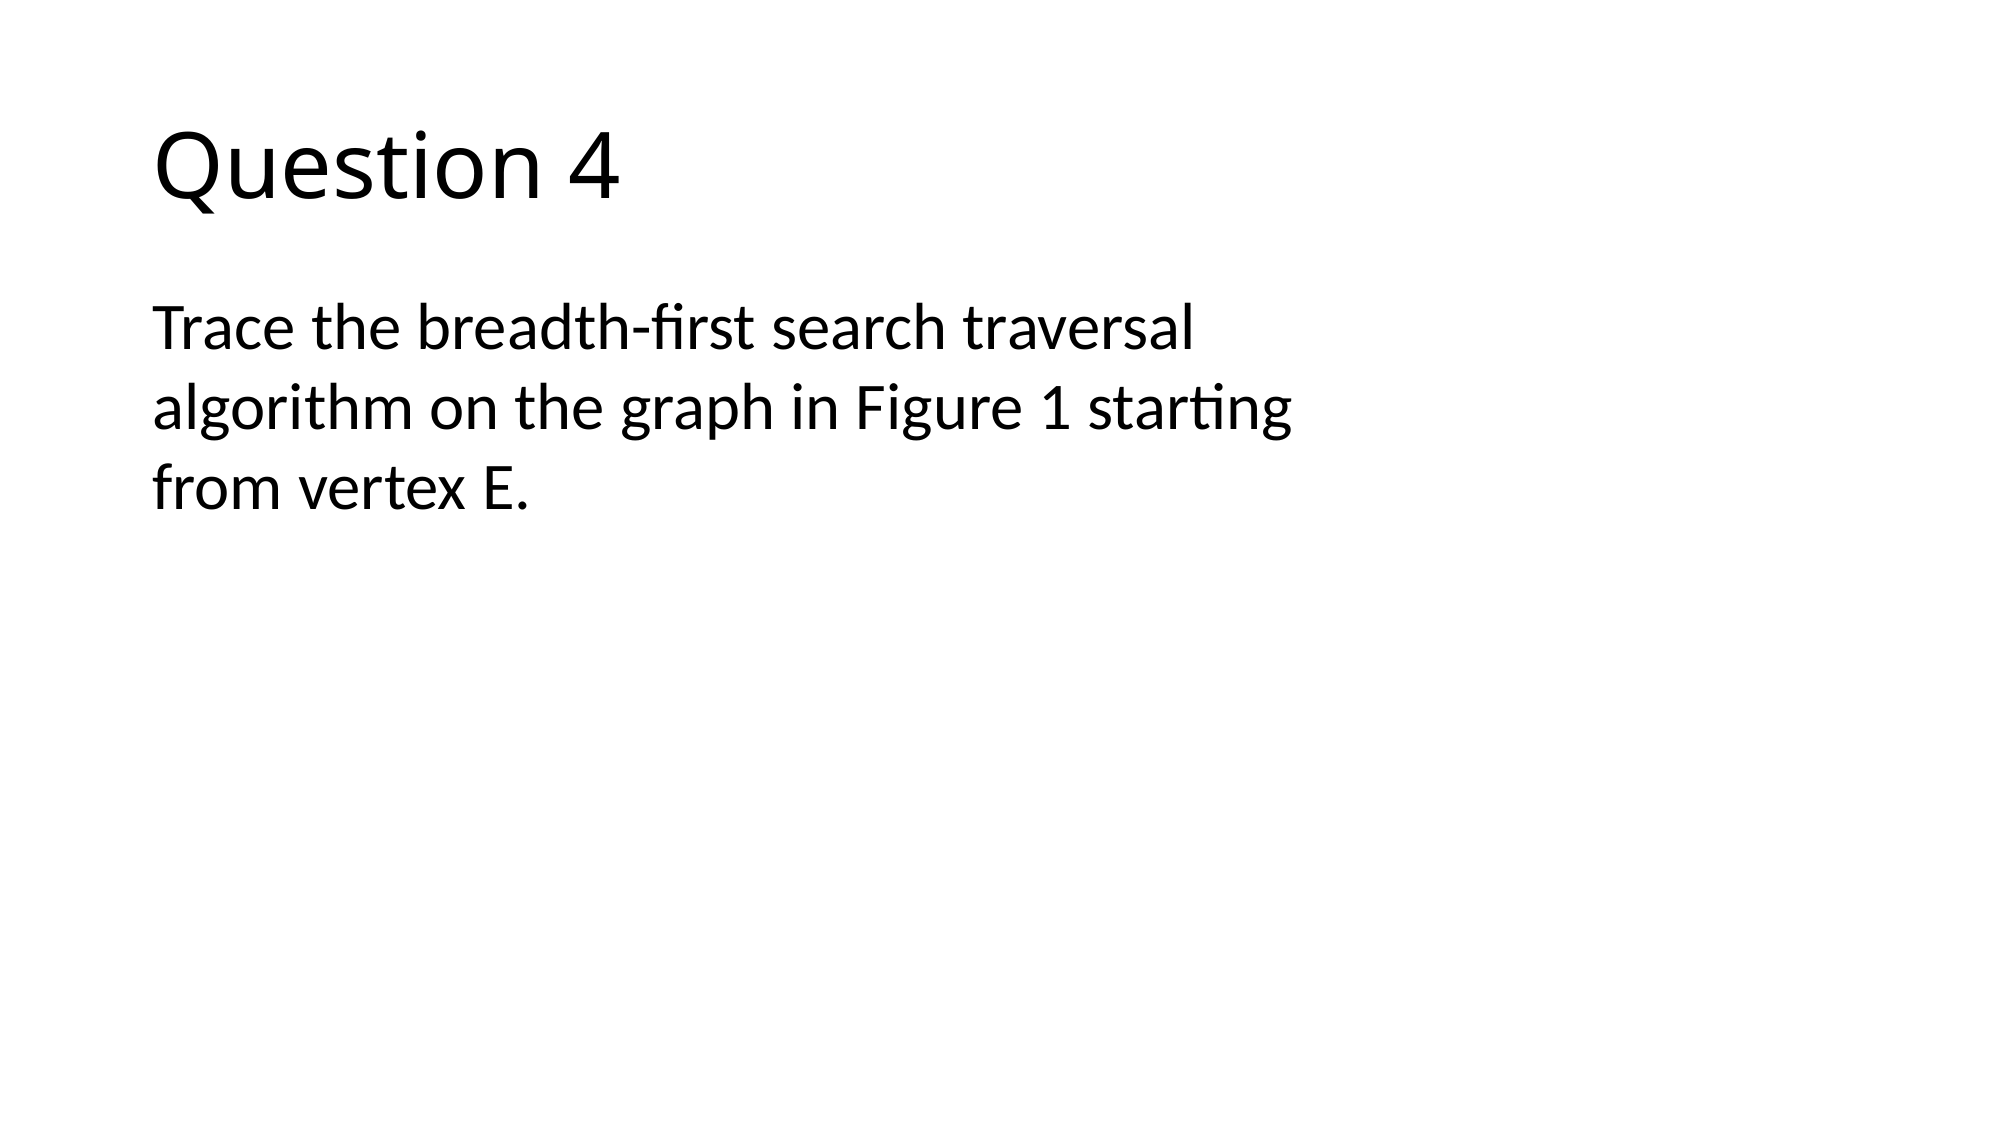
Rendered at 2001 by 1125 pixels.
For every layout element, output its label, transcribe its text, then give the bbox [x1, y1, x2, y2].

title Question 4 [137, 59, 1863, 278]
text_box Trace the breadth-first search traversal algorithm on the graph in Figure 1 starting from vertex E. [137, 275, 1368, 531]
